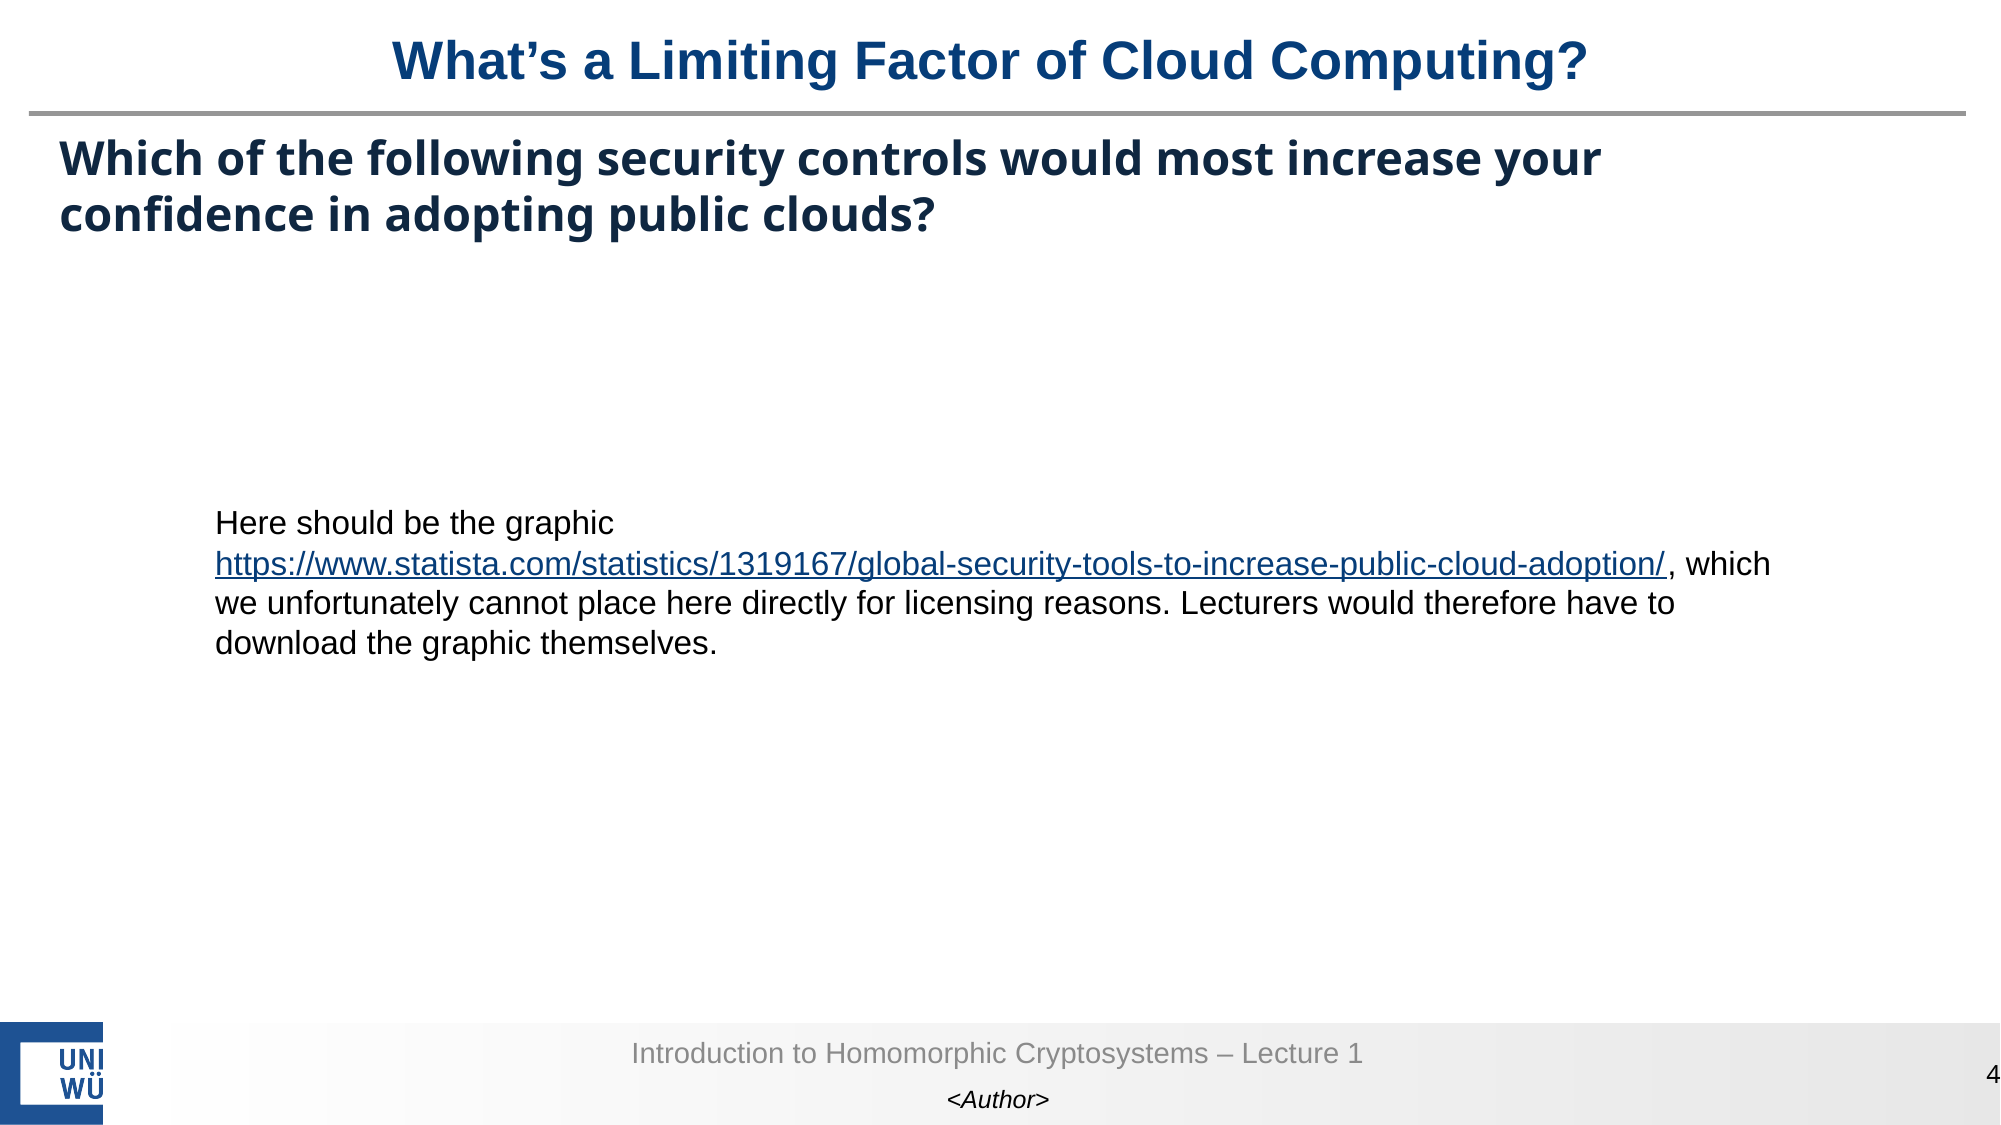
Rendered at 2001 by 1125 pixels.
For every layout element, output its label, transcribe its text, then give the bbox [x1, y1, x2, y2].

title What’s a Limiting Factor of Cloud Computing? [117, 4, 1867, 112]
text_box [143, 1028, 1465, 1078]
picture [0, 1022, 103, 1125]
text_box Which of the following security controls would most increase your confidence in adopting public clouds? [42, 118, 1883, 251]
text_box Here should be the graphic https://www.statista.com/statistics/1319167/global-security-tools-to-increase-public-cloud-adoption/, which we unfortunately cannot place here directly for licensing reasons. Lecturers would therefore have to download the graphic themselves. [200, 494, 1800, 669]
